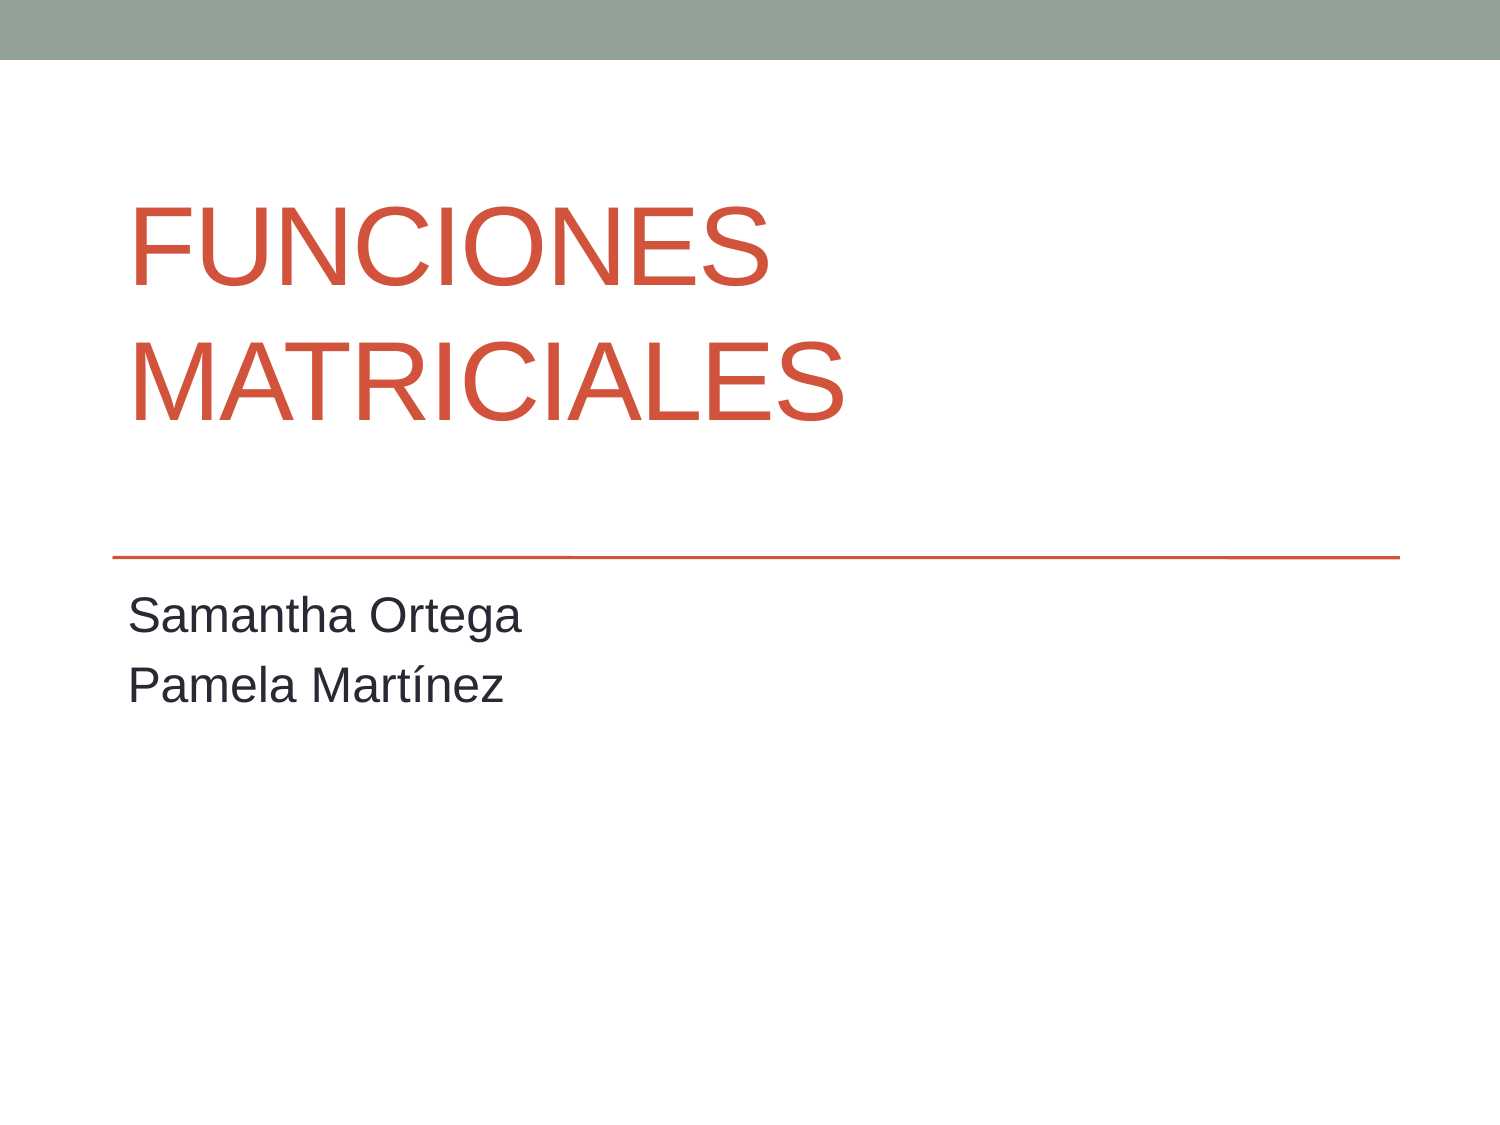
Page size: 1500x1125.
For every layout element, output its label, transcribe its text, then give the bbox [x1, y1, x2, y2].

subtitle Samantha Ortega Pamela Martínez [112, 575, 1163, 863]
title FUNCIONES MATRICIALES [112, 209, 1388, 451]
